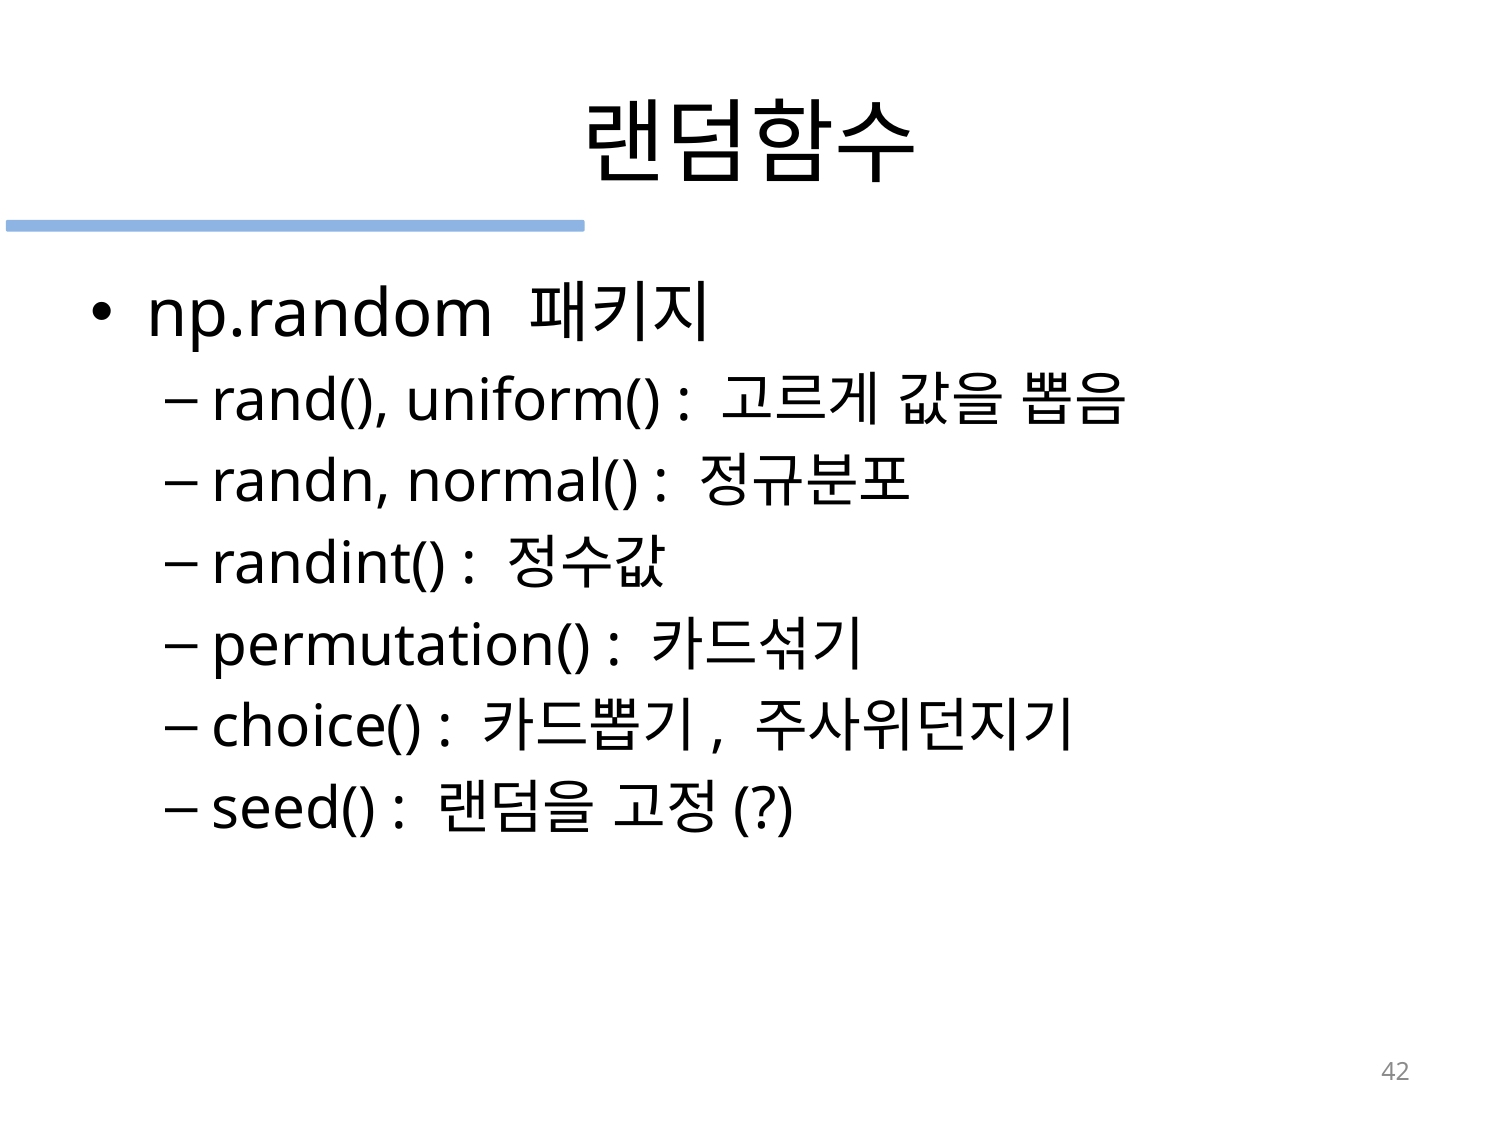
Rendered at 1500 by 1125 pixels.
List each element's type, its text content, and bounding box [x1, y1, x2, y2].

title 랜덤함수 [75, 45, 1425, 233]
list np.random 패키지 rand(), uniform() : 고르게 값을 뽑음 randn, normal() : 정규분포 randint() : 정수값 permutation() : 카드섞기 choice() : 카드뽑기, 주사위던지기 seed() : 랜덤을 고정(?) [75, 262, 1425, 1005]
text_box [3, 217, 587, 234]
slide_number 42 [1074, 1042, 1425, 1103]
